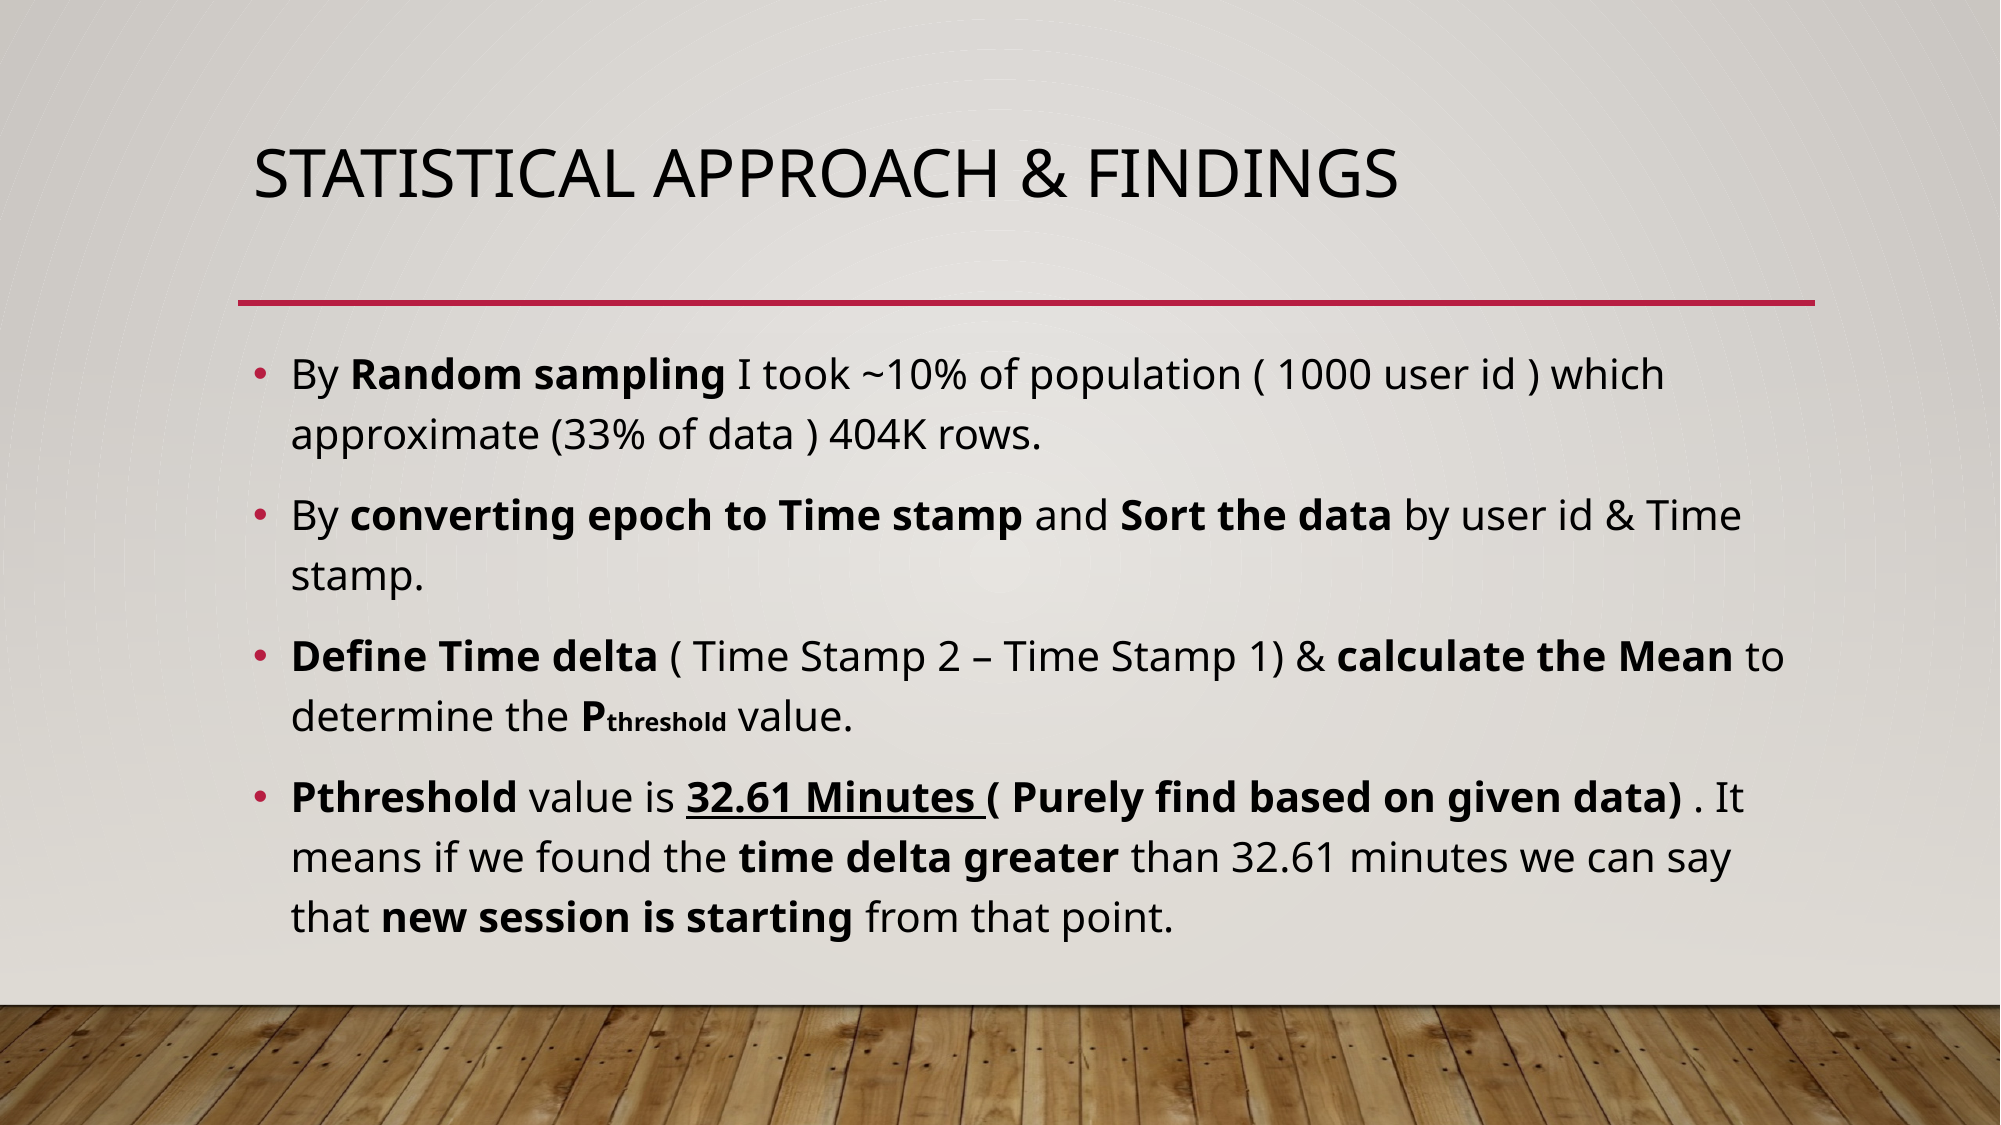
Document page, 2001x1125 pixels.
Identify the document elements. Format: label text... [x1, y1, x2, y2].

list By Random sampling I took ~10% of population ( 1000 user id ) which approximate (33% of data ) 404K rows. By converting epoch to Time stamp and Sort the data by user id & Time stamp. Define Time delta ( Time Stamp 2 – Time Stamp 1) & calculate the Mean to determine the Pthreshold value. Pthreshold value is 32.61 Minutes ( Purely find based on given data) . It means if we found the time delta greater than 32.61 minutes we can say that new session is starting from that point. [238, 330, 1814, 897]
picture [0, 1005, 2000, 1125]
title Statistical approach & findings [238, 131, 1814, 305]
